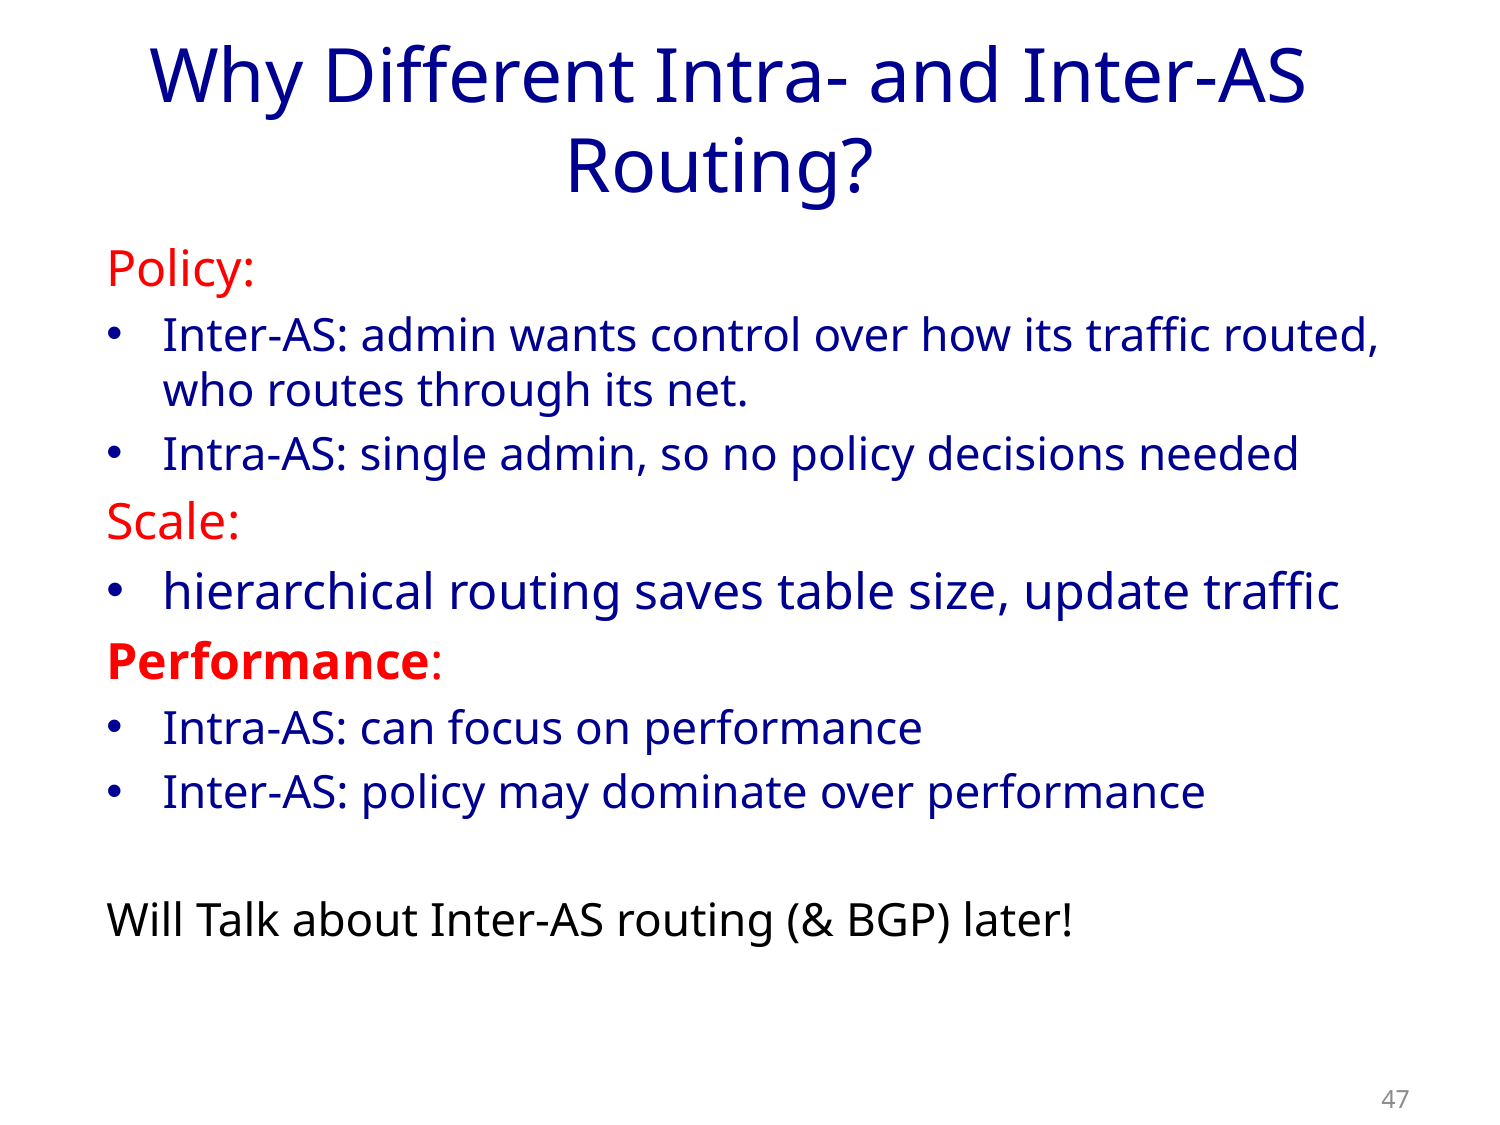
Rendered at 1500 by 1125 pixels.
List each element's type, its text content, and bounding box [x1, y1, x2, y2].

title Why Different Intra- and Inter-AS Routing? [91, 23, 1367, 212]
list Policy: Inter-AS: admin wants control over how its traffic routed, who routes through its net. Intra-AS: single admin, so no policy decisions needed Scale: hierarchical routing saves table size, update traffic Performance: Intra-AS: can focus on performance Inter-AS: policy may dominate over performance Will Talk about Inter-AS routing (& BGP) later! [91, 228, 1442, 979]
slide_number 47 [1074, 1070, 1425, 1125]
